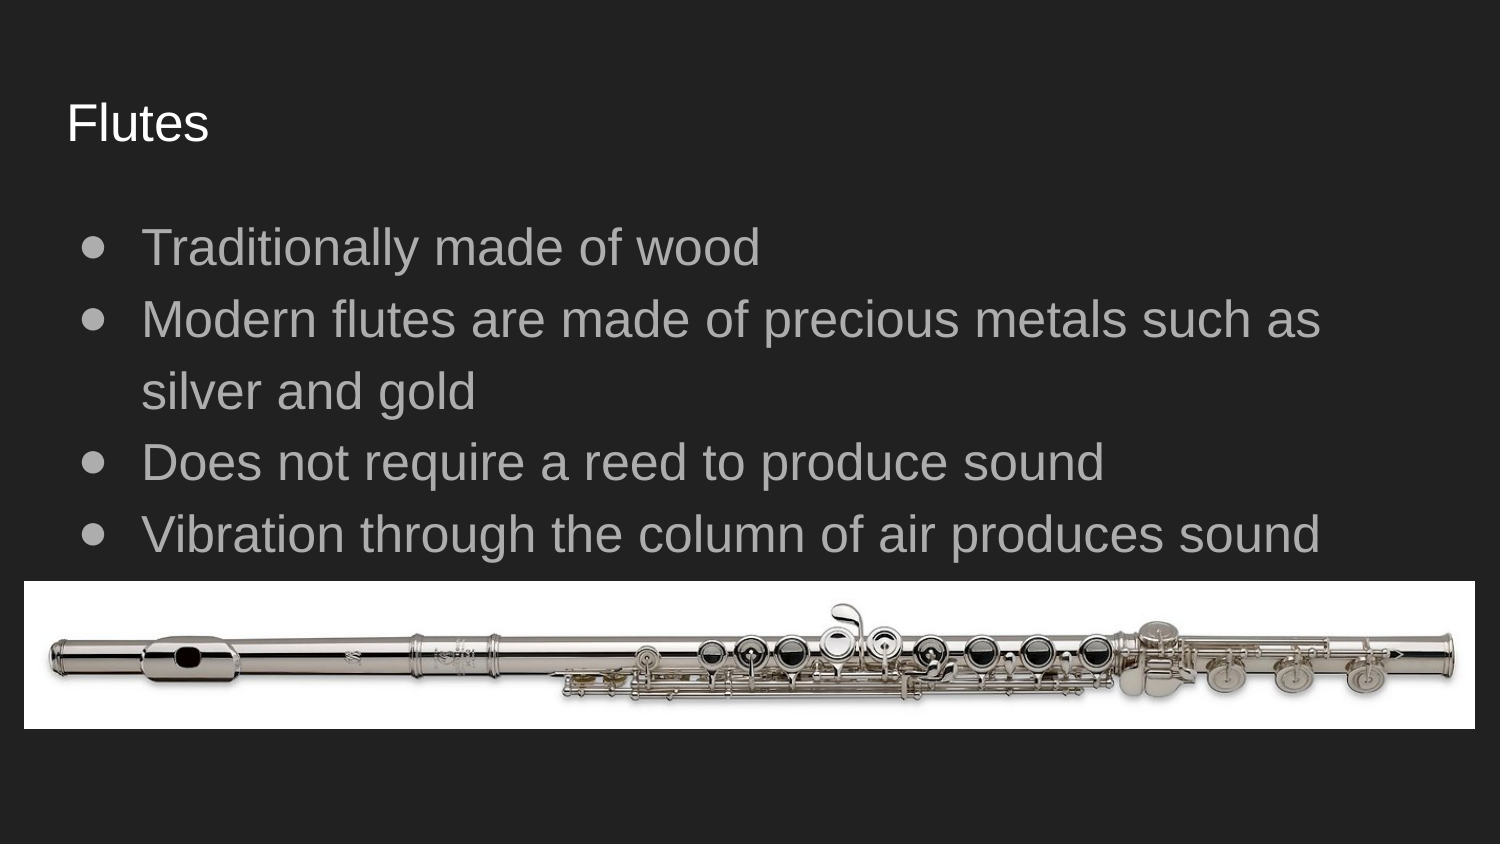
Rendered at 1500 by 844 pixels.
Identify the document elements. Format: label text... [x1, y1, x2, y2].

picture [24, 581, 1476, 729]
title Flutes [51, 72, 1449, 167]
list Traditionally made of wood Modern flutes are made of precious metals such as silver and gold Does not require a reed to produce sound Vibration through the column of air produces sound [51, 189, 1356, 422]
